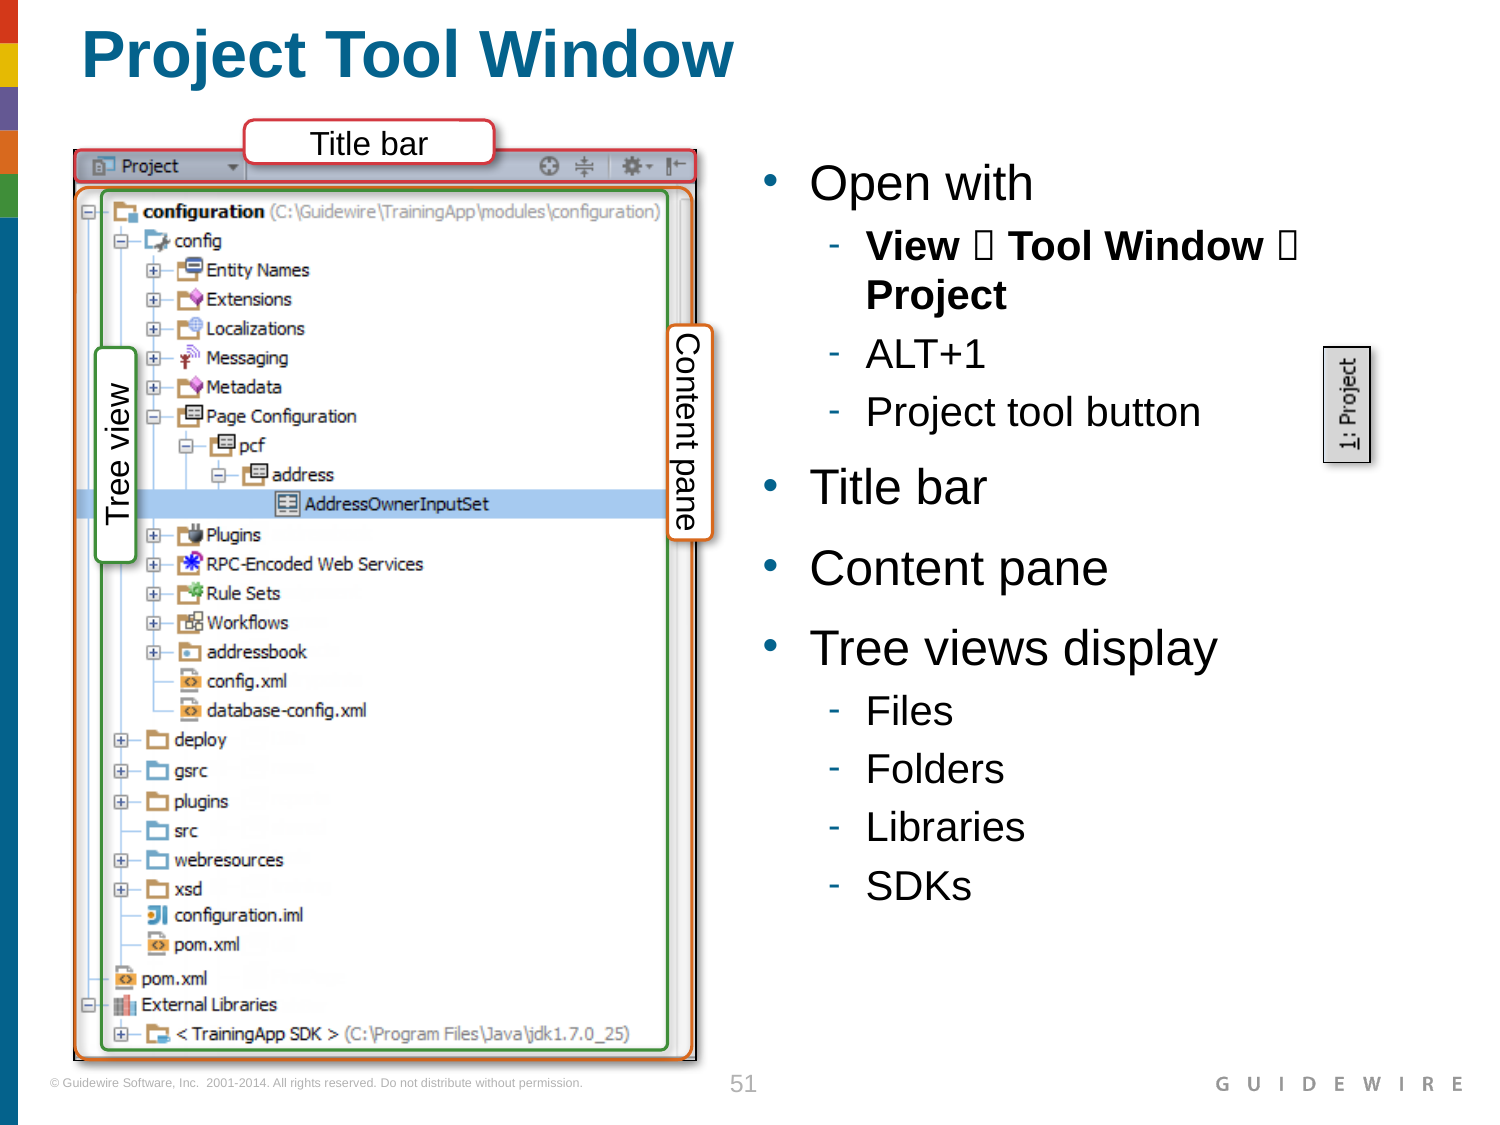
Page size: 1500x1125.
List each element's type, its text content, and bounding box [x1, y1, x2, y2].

text_box Content pane [705, 325, 713, 541]
list Open with View  Tool Window  Project ALT+1 Project tool button Title bar Content pane Tree views display Files Folders Libraries SDKs [762, 149, 1450, 1049]
title Project Tool Window [81, 19, 1446, 142]
text_box Title bar [244, 119, 495, 141]
picture [74, 149, 696, 1061]
picture [1215, 1073, 1480, 1096]
picture [1323, 347, 1370, 463]
